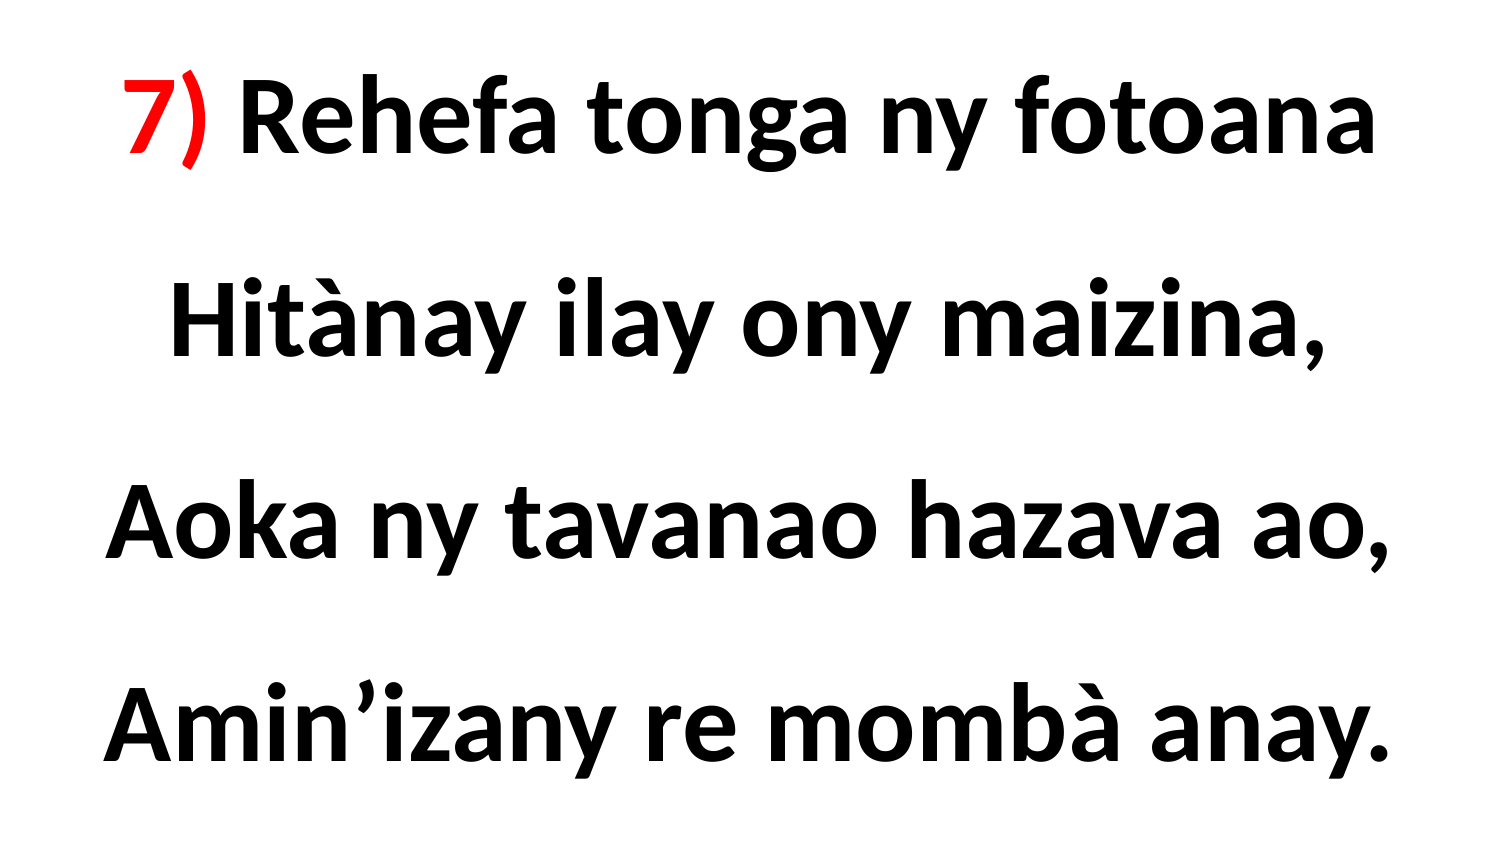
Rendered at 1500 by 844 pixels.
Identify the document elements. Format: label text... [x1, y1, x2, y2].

title 7) Rehefa tonga ny fotoana Hitànay ilay ony maizina, Aoka ny tavanao hazava ao, Amin’izany re mombà anay. [0, 288, 1500, 470]
